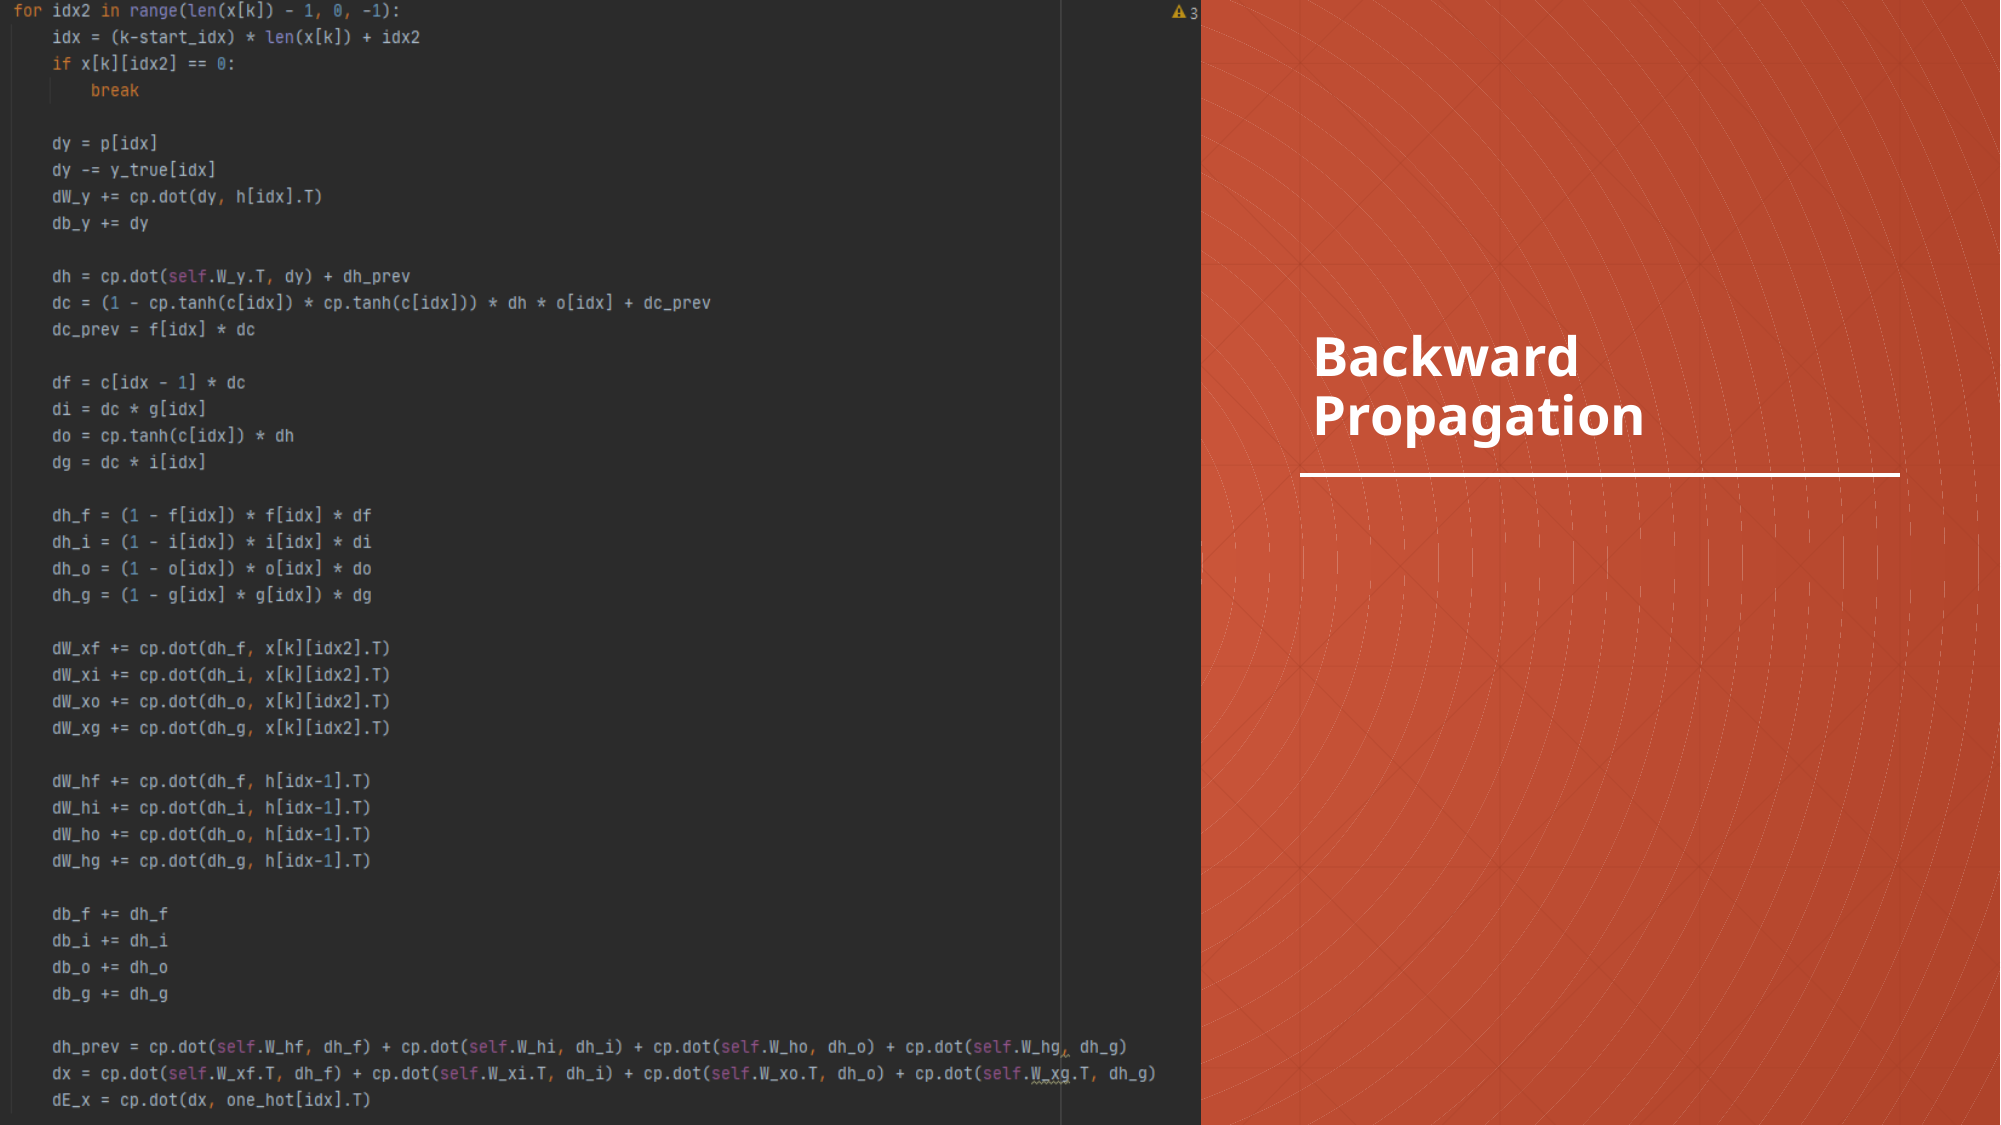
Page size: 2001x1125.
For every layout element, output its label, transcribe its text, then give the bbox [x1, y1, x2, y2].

title Backward Propagation [1297, 94, 1898, 455]
picture [0, 0, 1201, 1125]
